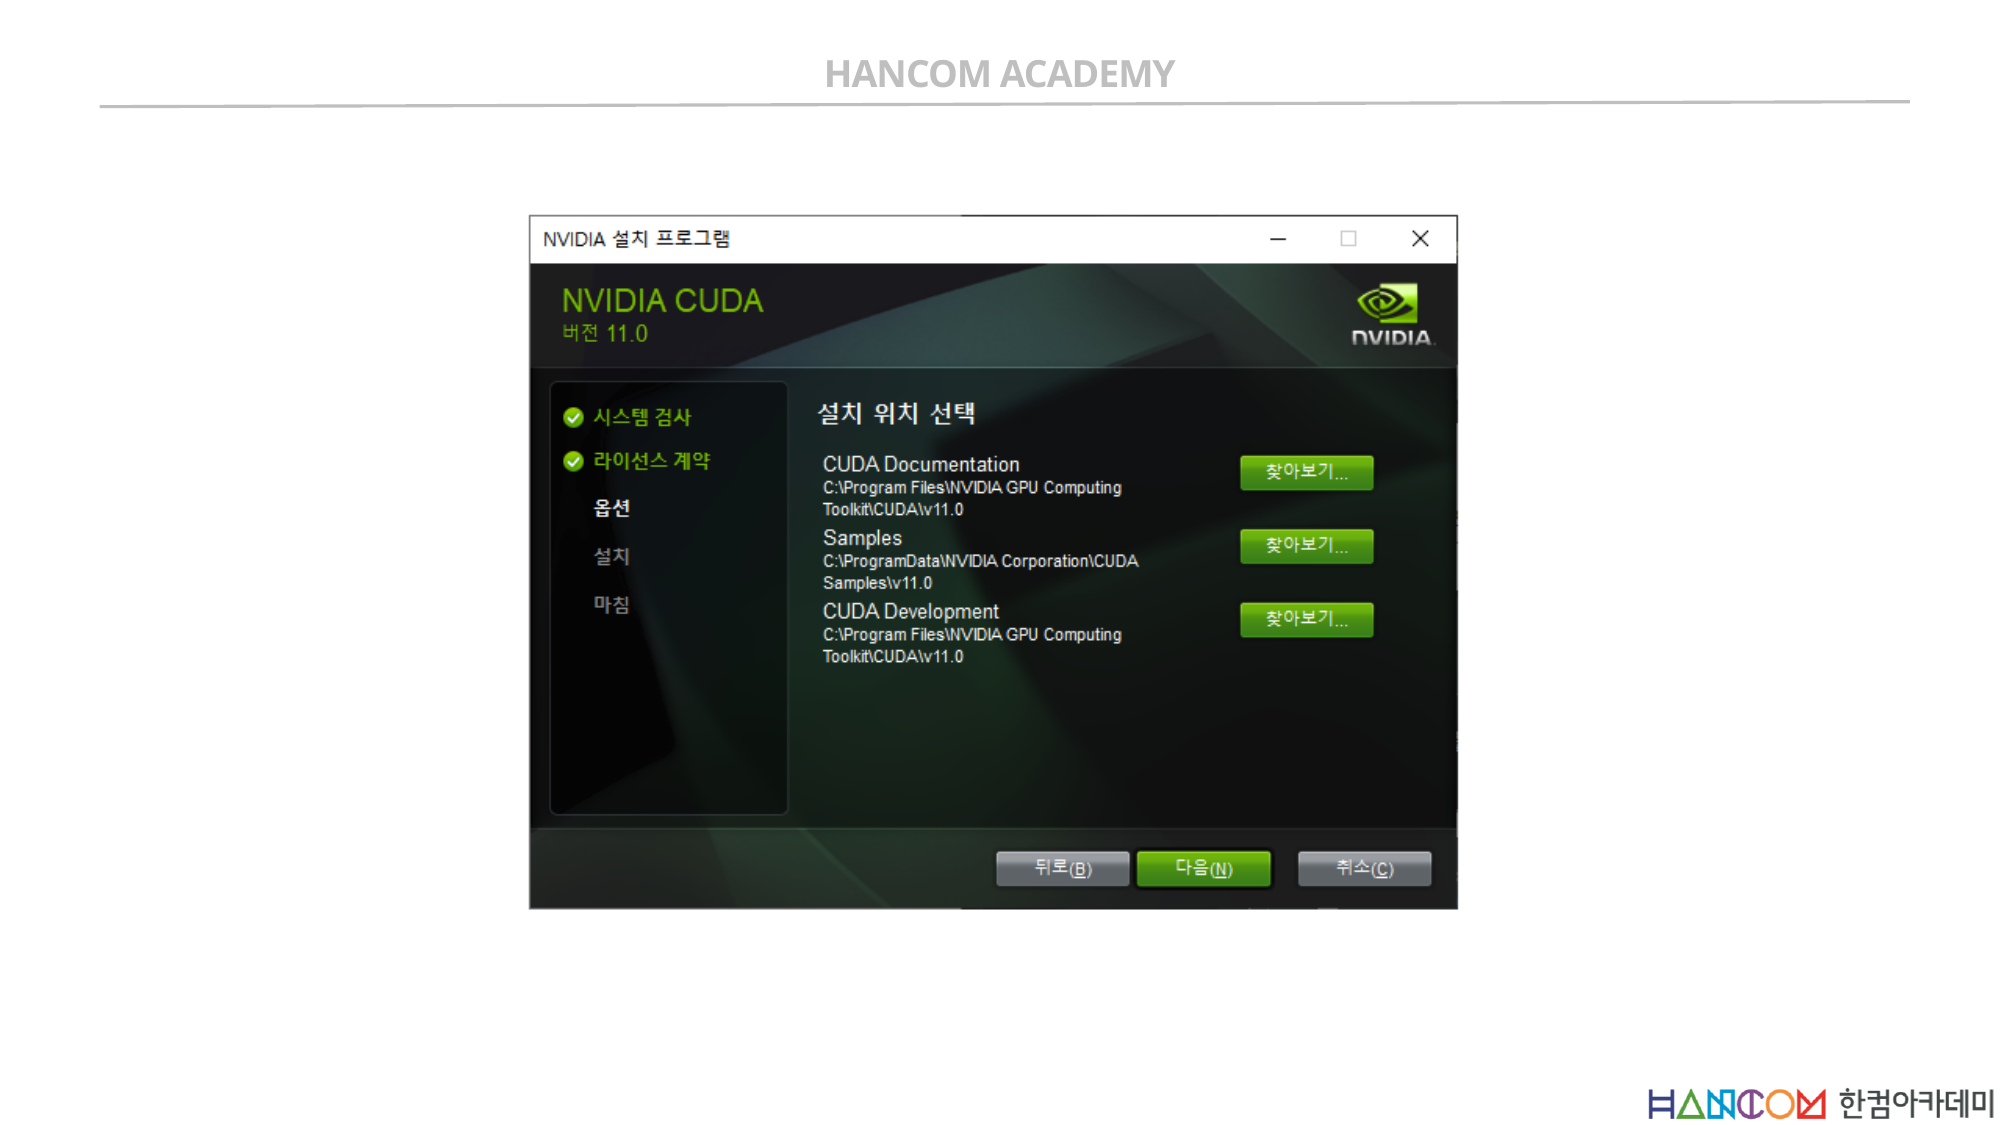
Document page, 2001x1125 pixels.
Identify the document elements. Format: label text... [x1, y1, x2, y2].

text_box HANCOM ACADEMY [763, 41, 1237, 104]
picture [1646, 1086, 1998, 1124]
picture [512, 198, 1488, 927]
